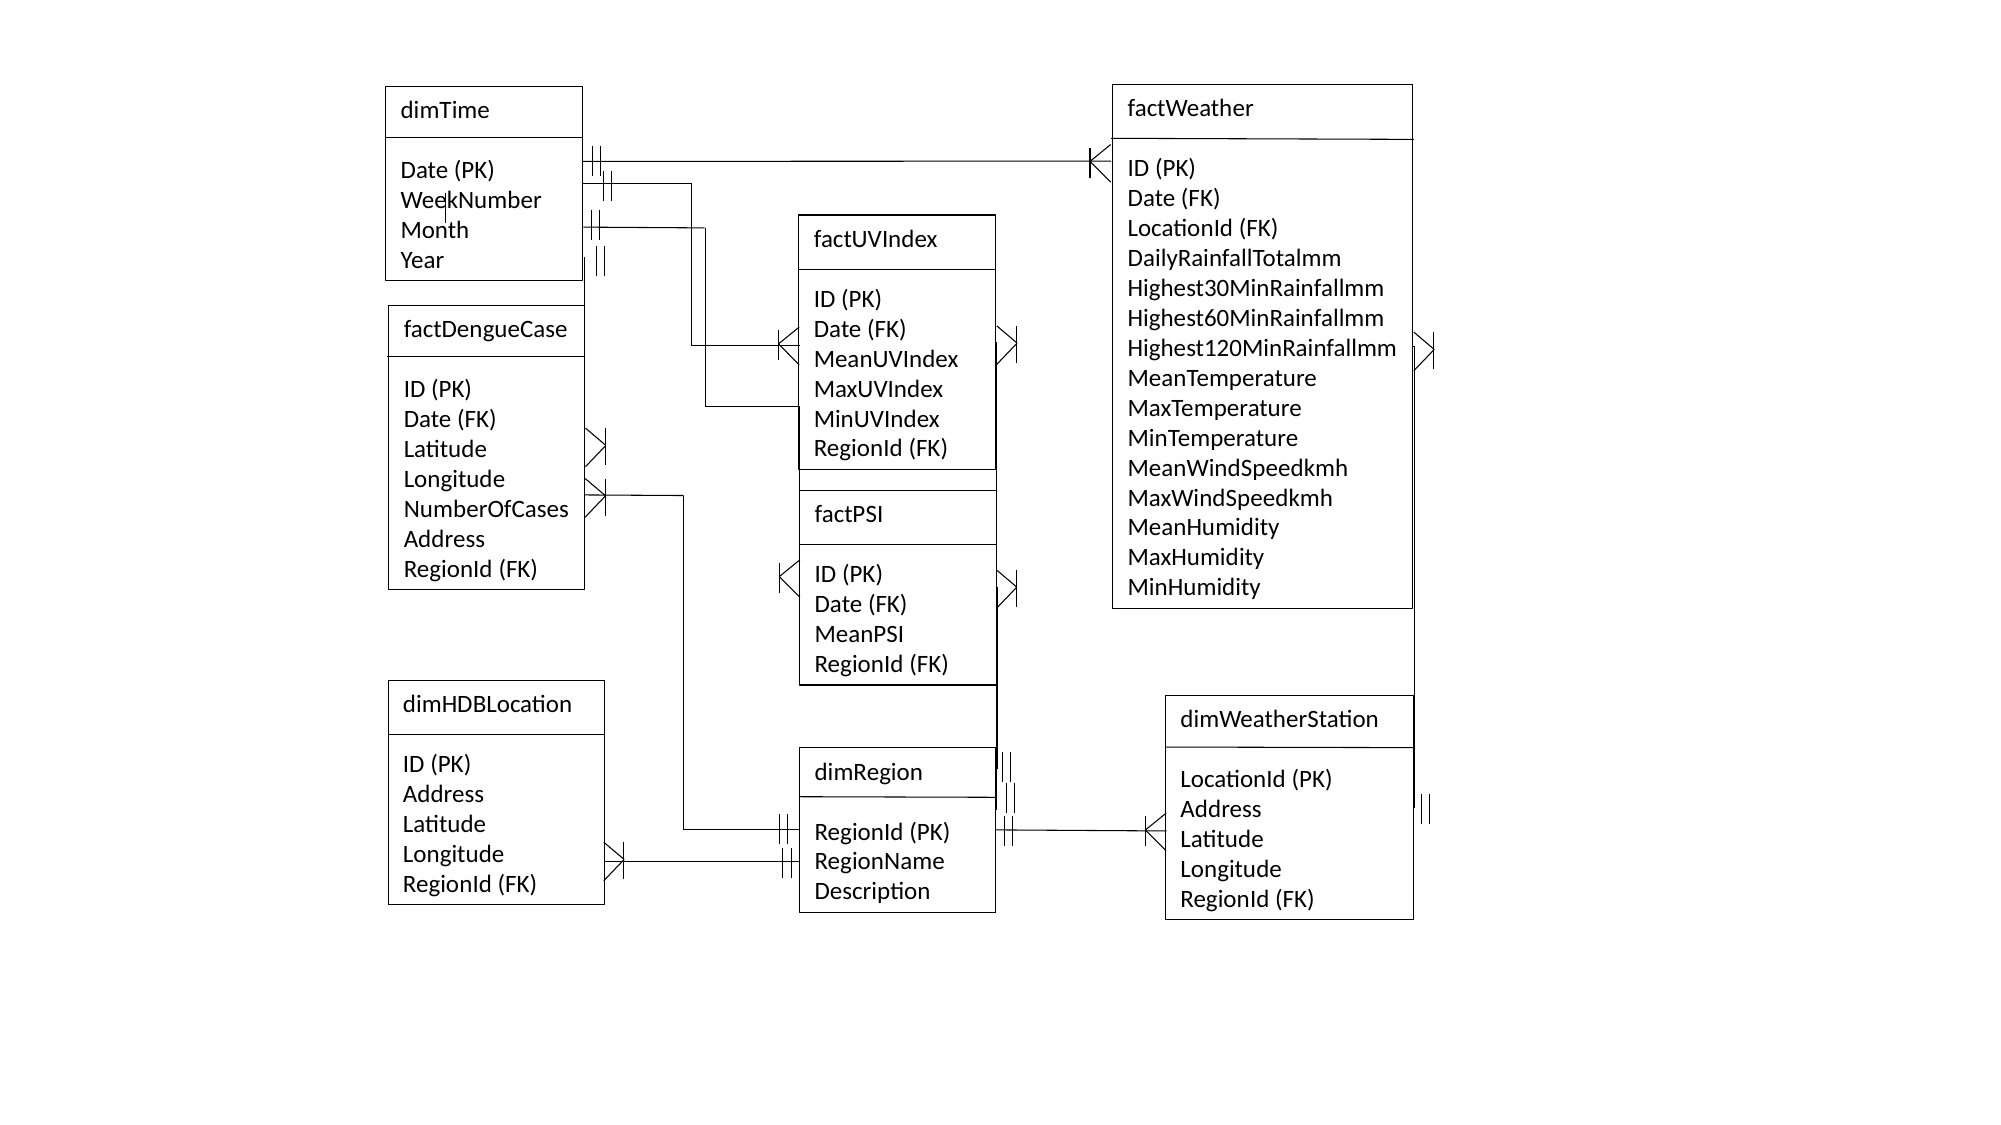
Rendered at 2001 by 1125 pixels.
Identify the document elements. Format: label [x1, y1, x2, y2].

text_box [799, 747, 996, 915]
text_box [1413, 332, 1435, 371]
text_box [779, 559, 800, 598]
text_box [1111, 84, 1415, 615]
text_box [585, 428, 606, 467]
text_box [385, 86, 583, 283]
text_box [778, 327, 800, 365]
text_box [1006, 783, 1015, 814]
text_box [779, 814, 788, 845]
text_box [596, 245, 605, 276]
text_box [1165, 695, 1414, 923]
text_box [1002, 751, 1011, 782]
text_box [683, 495, 800, 831]
text_box [799, 490, 995, 688]
text_box [1421, 793, 1430, 824]
text_box [1090, 144, 1111, 183]
text_box [996, 325, 1018, 365]
text_box [585, 478, 606, 518]
text_box [592, 146, 601, 177]
text_box [996, 569, 1017, 609]
text_box [388, 680, 605, 908]
text_box [574, 358, 931, 454]
text_box [603, 842, 625, 881]
text_box [582, 184, 800, 346]
text_box [603, 170, 612, 201]
text_box [1004, 815, 1013, 846]
text_box [798, 214, 996, 473]
text_box [782, 847, 792, 878]
text_box [1145, 813, 1167, 851]
text_box [386, 305, 586, 594]
text_box [591, 210, 600, 241]
